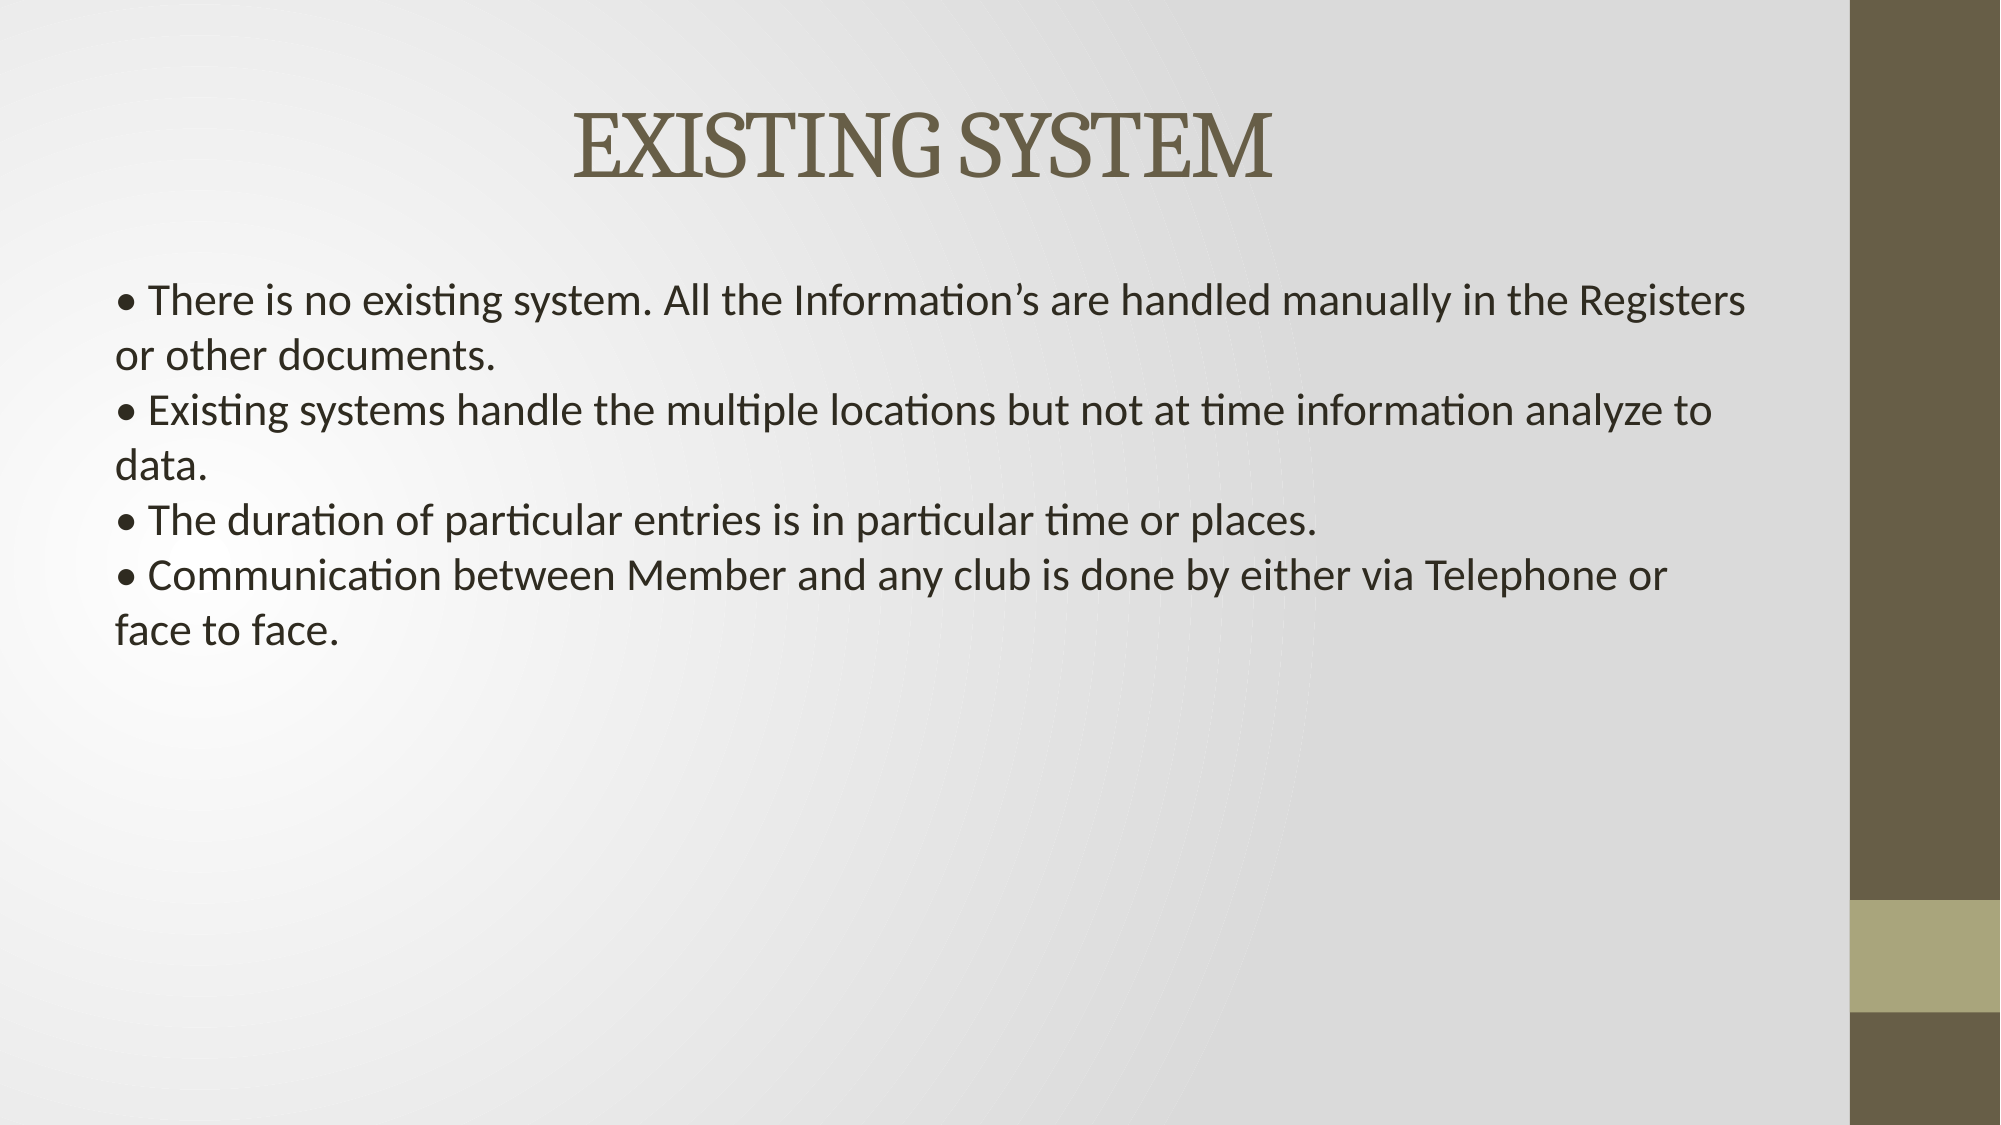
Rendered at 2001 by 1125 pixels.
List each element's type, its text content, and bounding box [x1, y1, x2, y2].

list • There is no existing system. All the Information’s are handled manually in the Registers or other documents. • Existing systems handle the multiple locations but not at time information analyze to data. • The duration of particular entries is in particular time or places. • Communication between Member and any club is done by either via Telephone or face to face. [99, 262, 1767, 1050]
title EXISTING SYSTEM [99, 45, 1767, 233]
